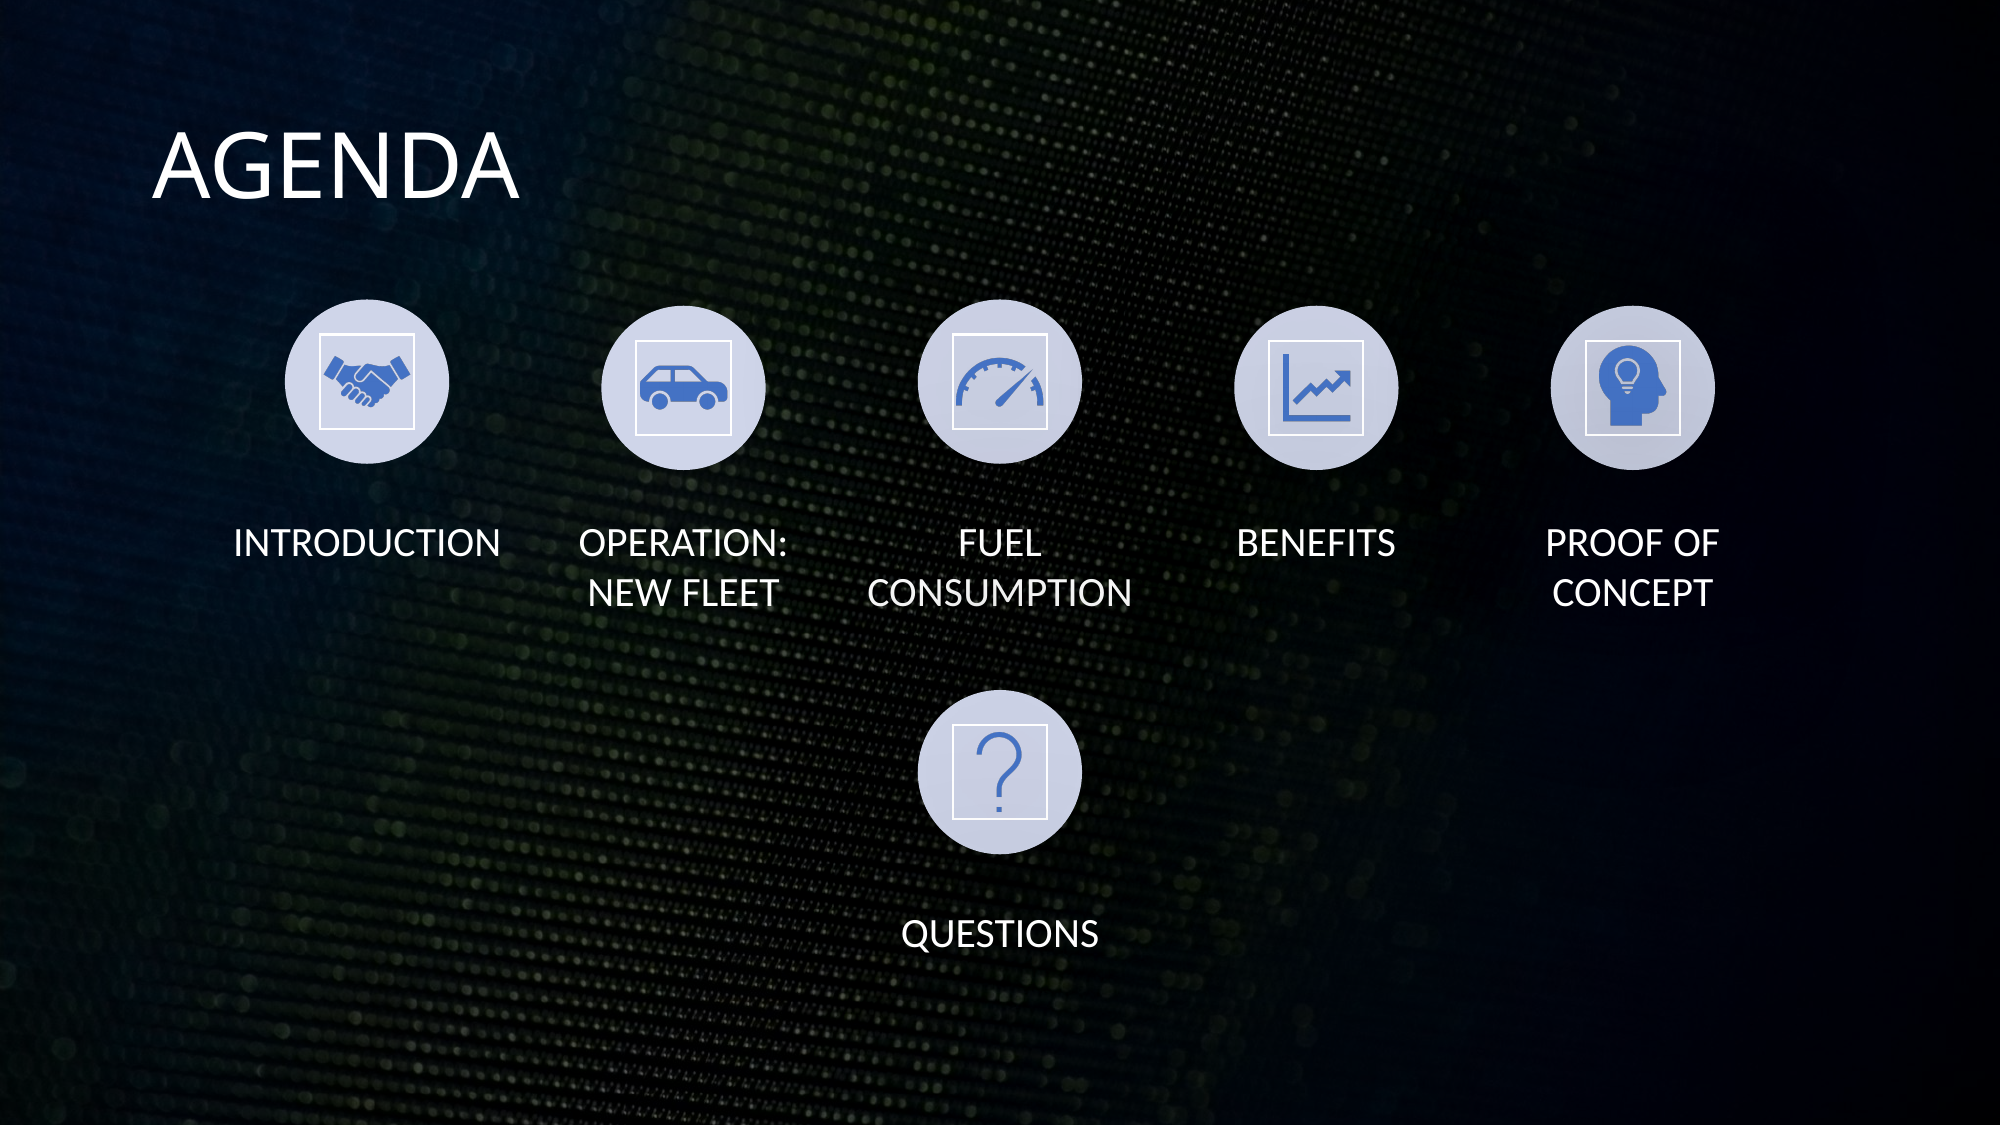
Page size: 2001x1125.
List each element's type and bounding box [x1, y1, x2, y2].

list [137, 299, 1863, 1014]
picture [0, 0, 2000, 1125]
